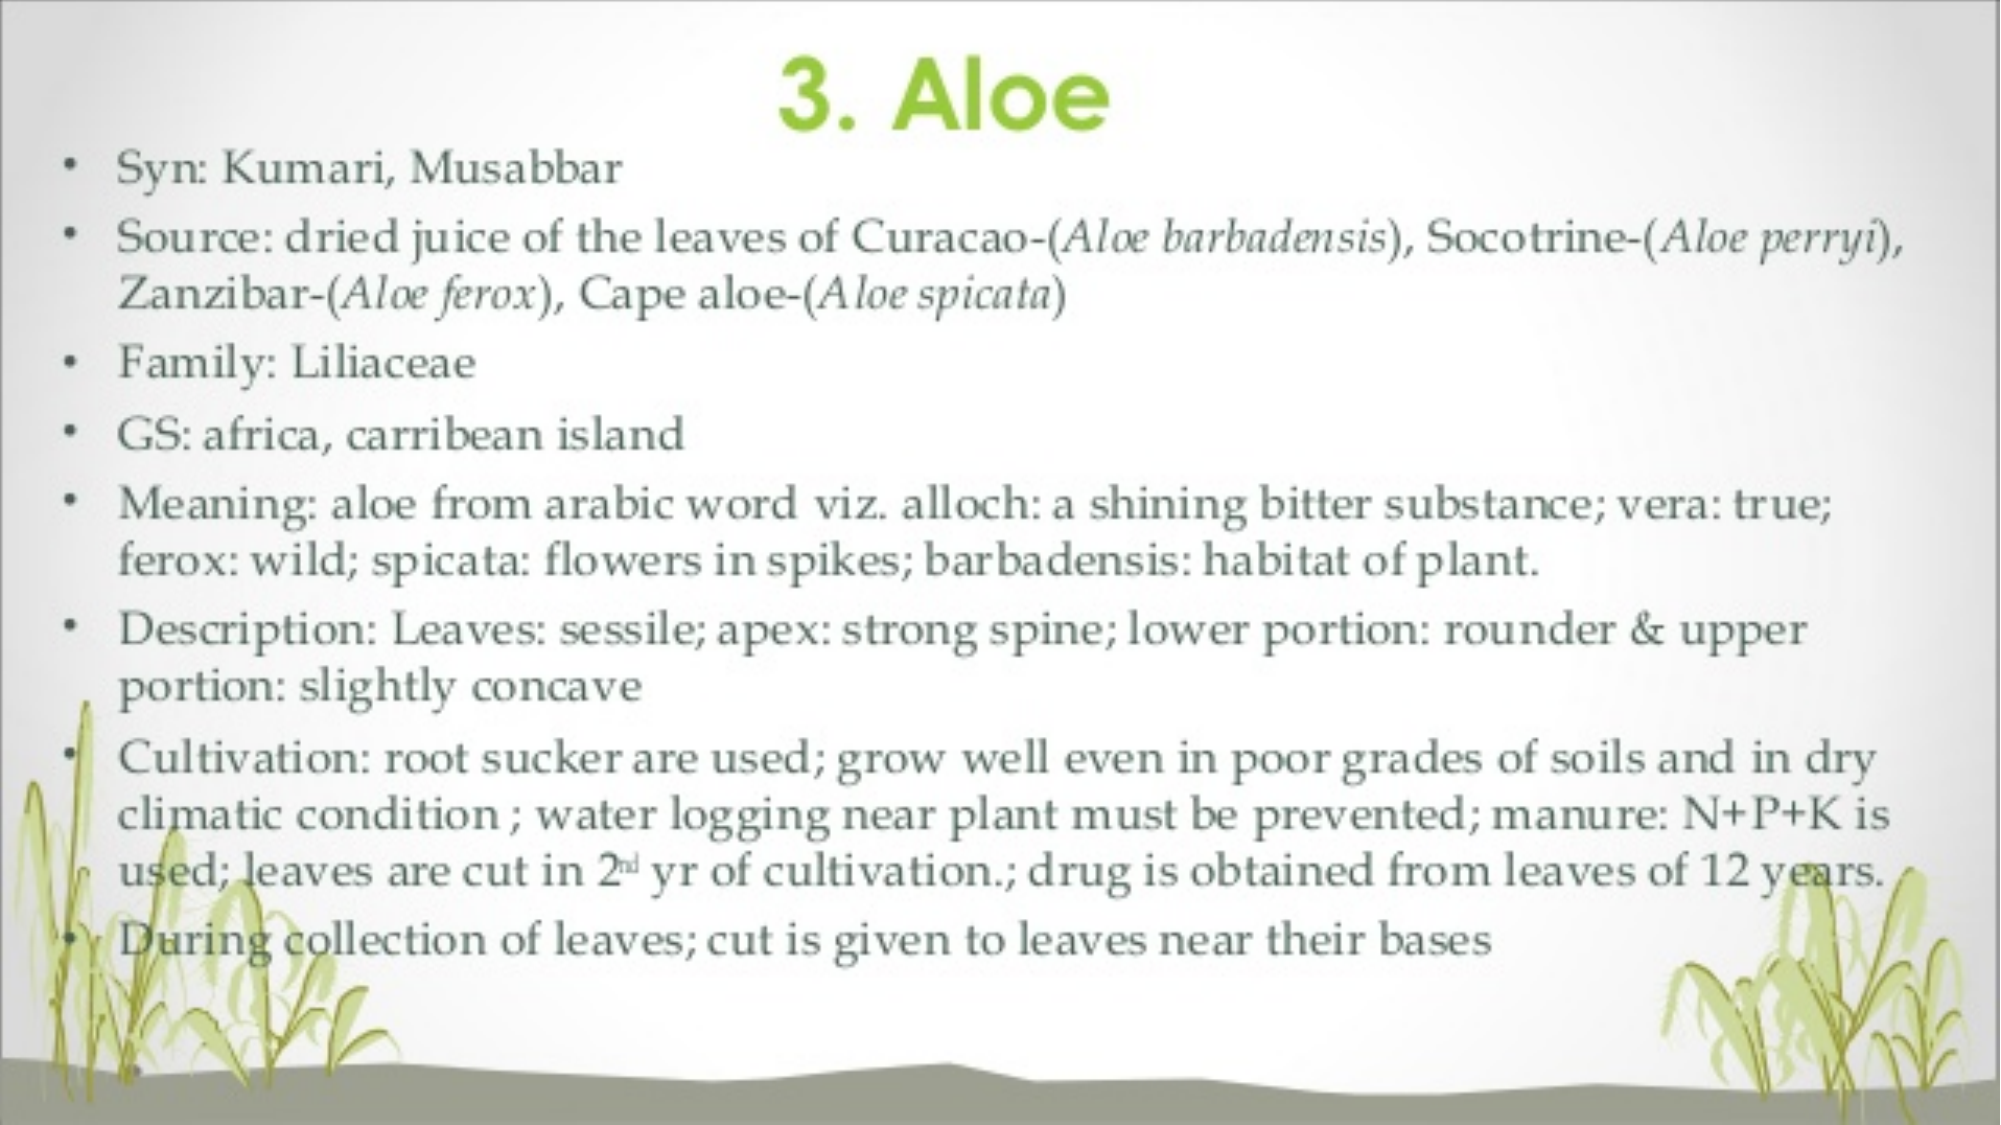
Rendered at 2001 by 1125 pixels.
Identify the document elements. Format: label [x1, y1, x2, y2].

list [0, 0, 2000, 1125]
